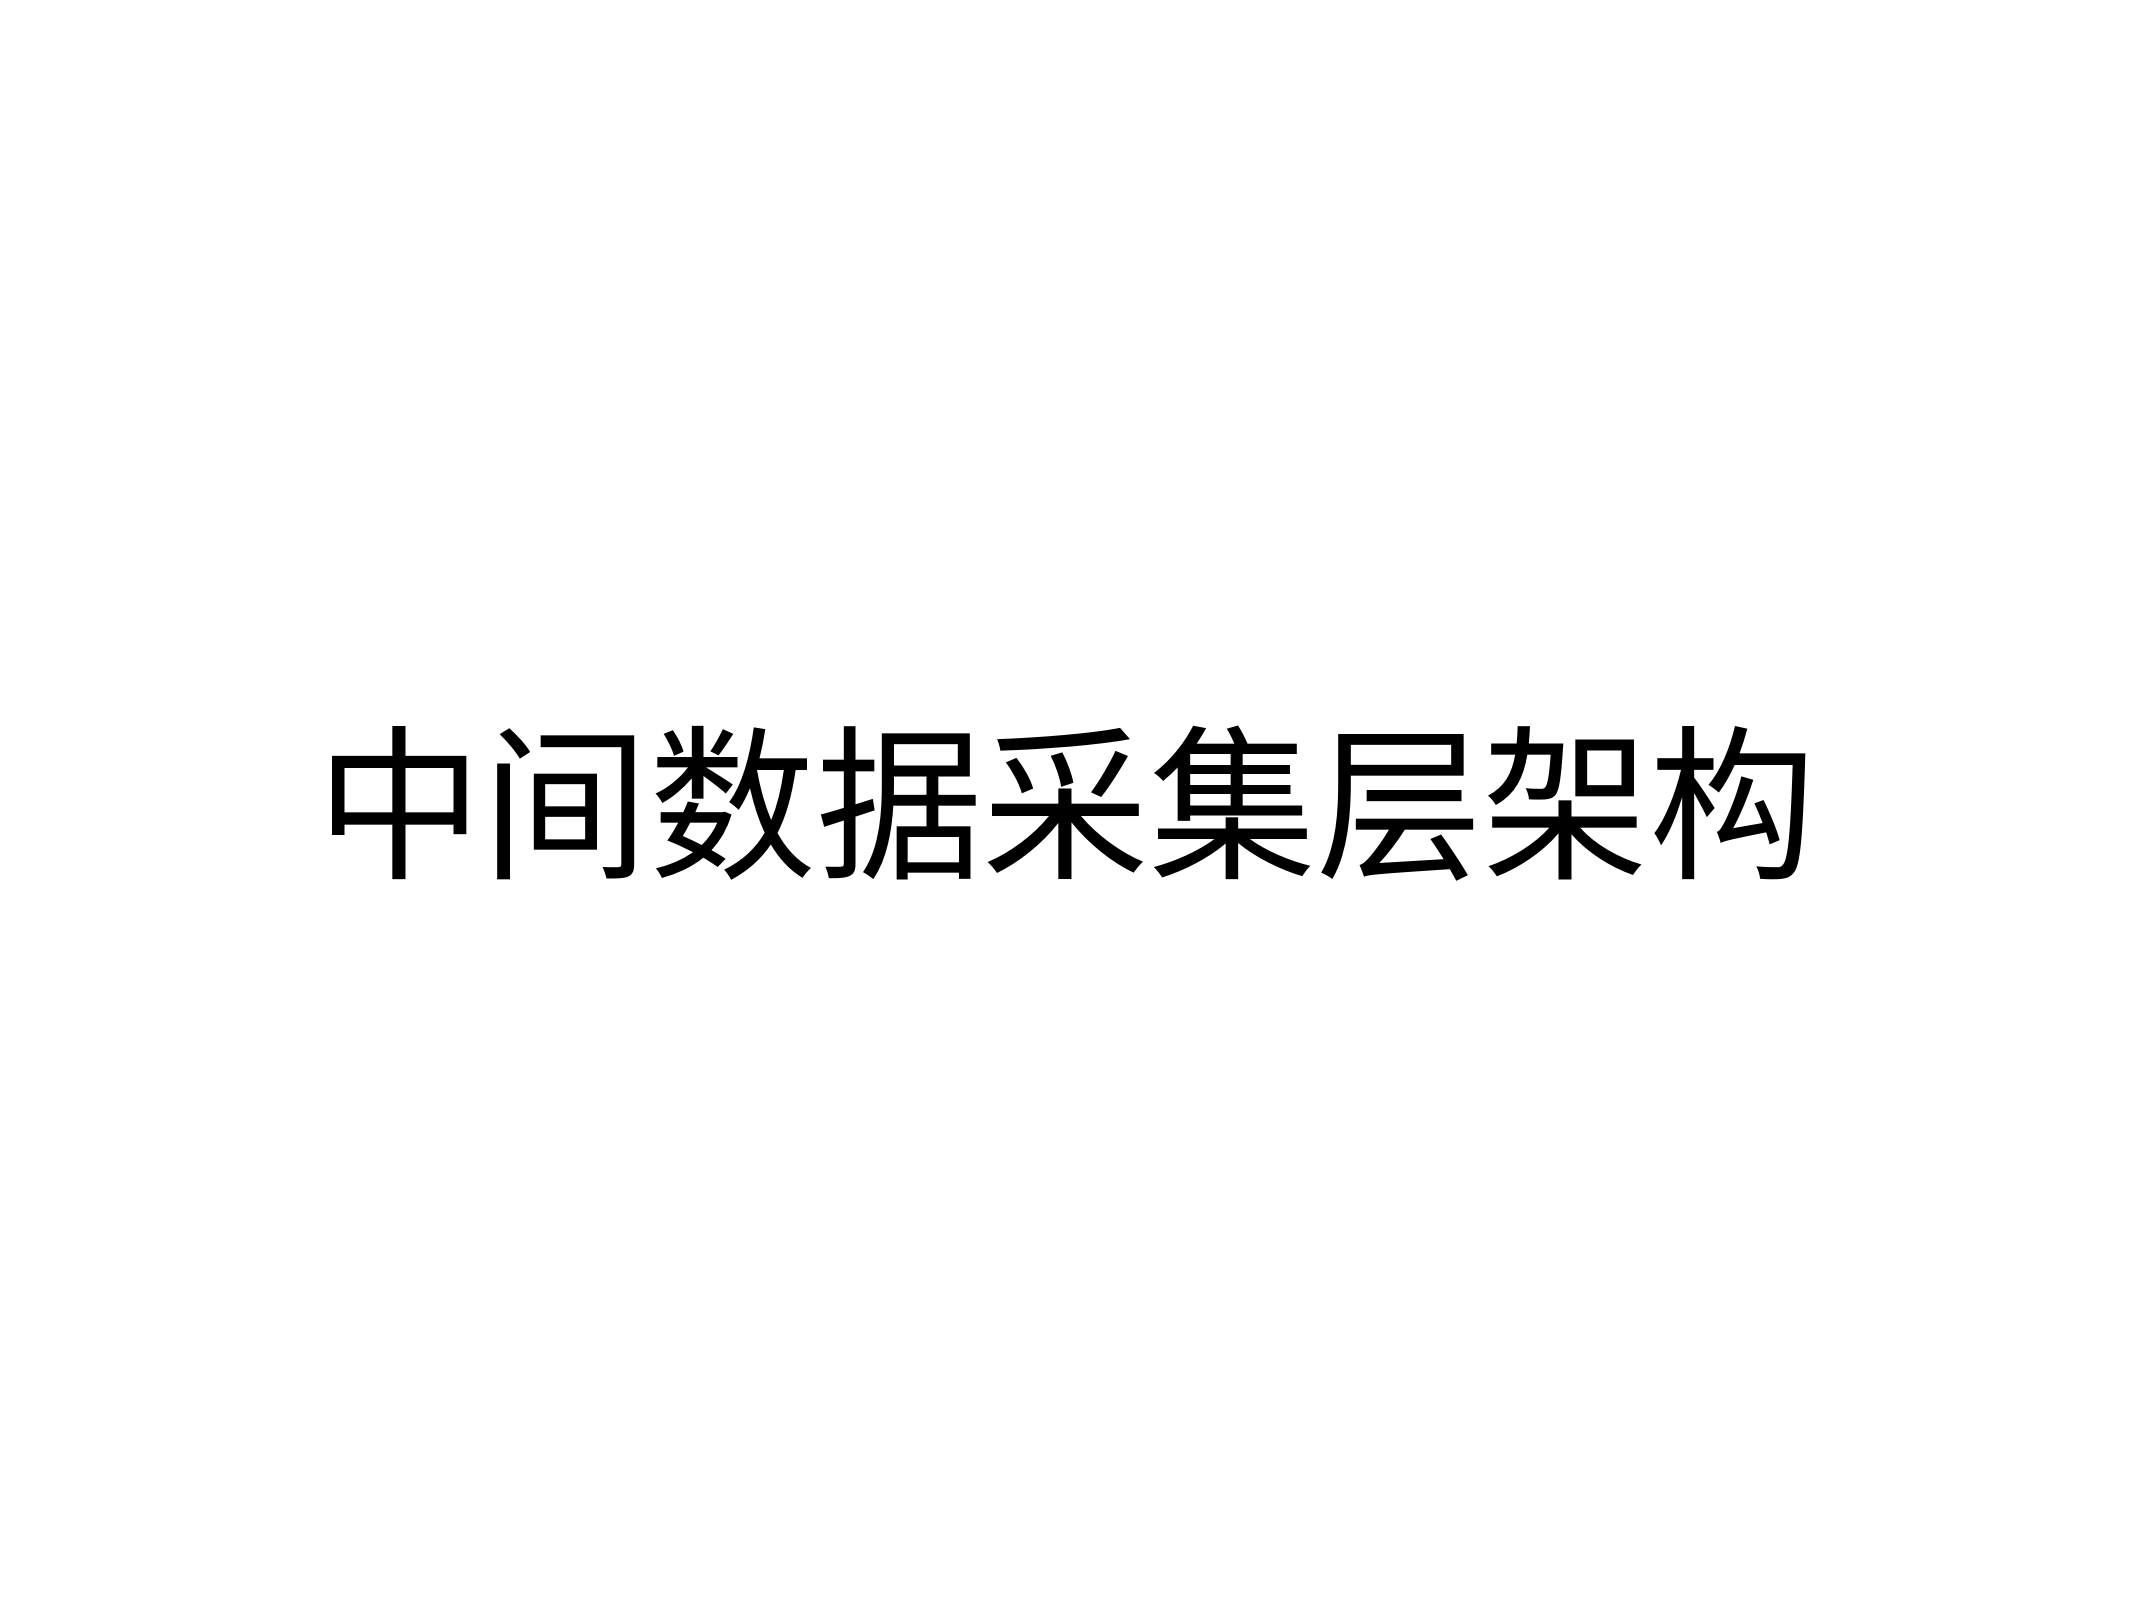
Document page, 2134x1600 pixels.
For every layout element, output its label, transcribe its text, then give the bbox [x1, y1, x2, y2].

title 中间数据采集层架构 [207, 528, 1926, 1072]
